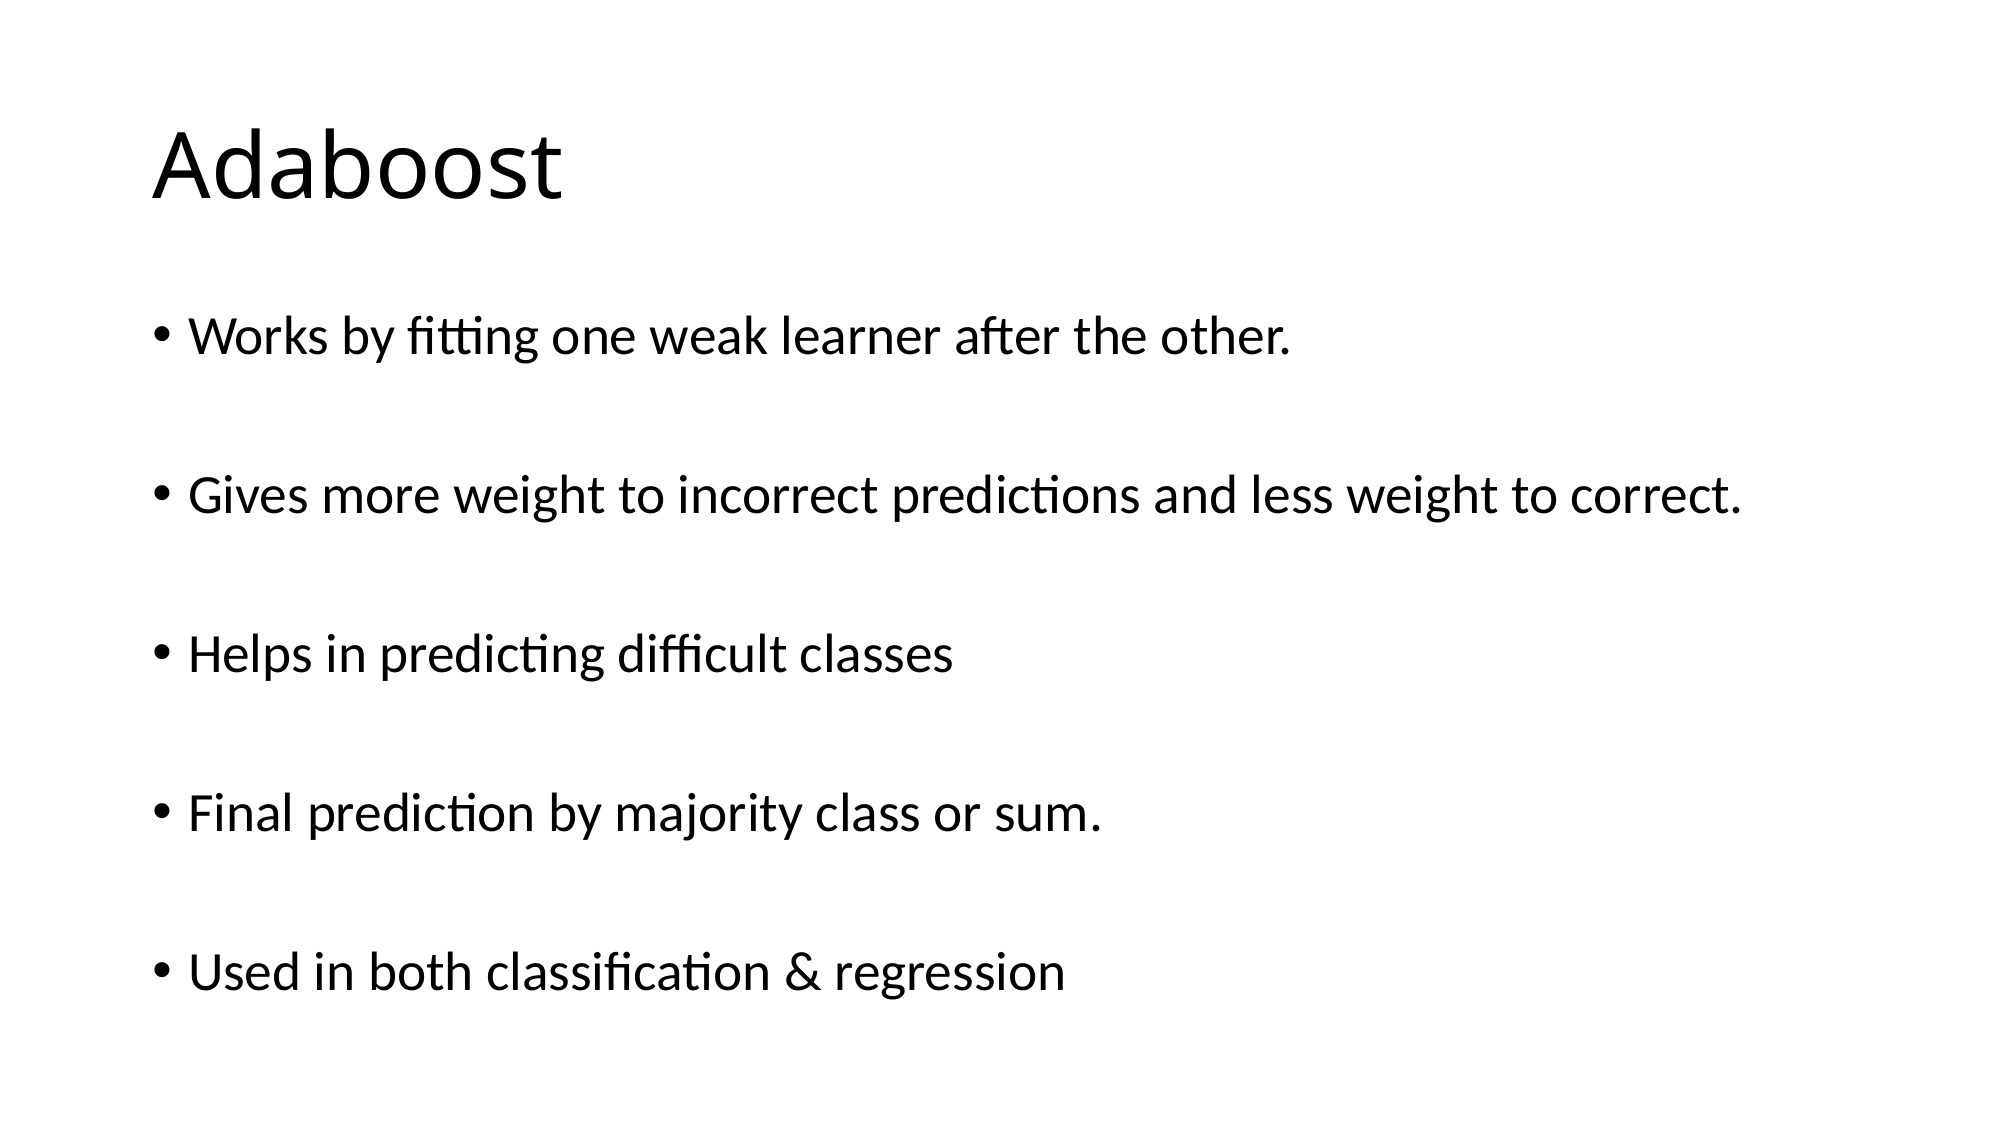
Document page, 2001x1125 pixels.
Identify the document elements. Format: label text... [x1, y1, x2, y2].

title Adaboost [137, 59, 1863, 278]
list Works by fitting one weak learner after the other. Gives more weight to incorrect predictions and less weight to correct. Helps in predicting difficult classes Final prediction by majority class or sum. Used in both classification & regression [137, 299, 1863, 1014]
